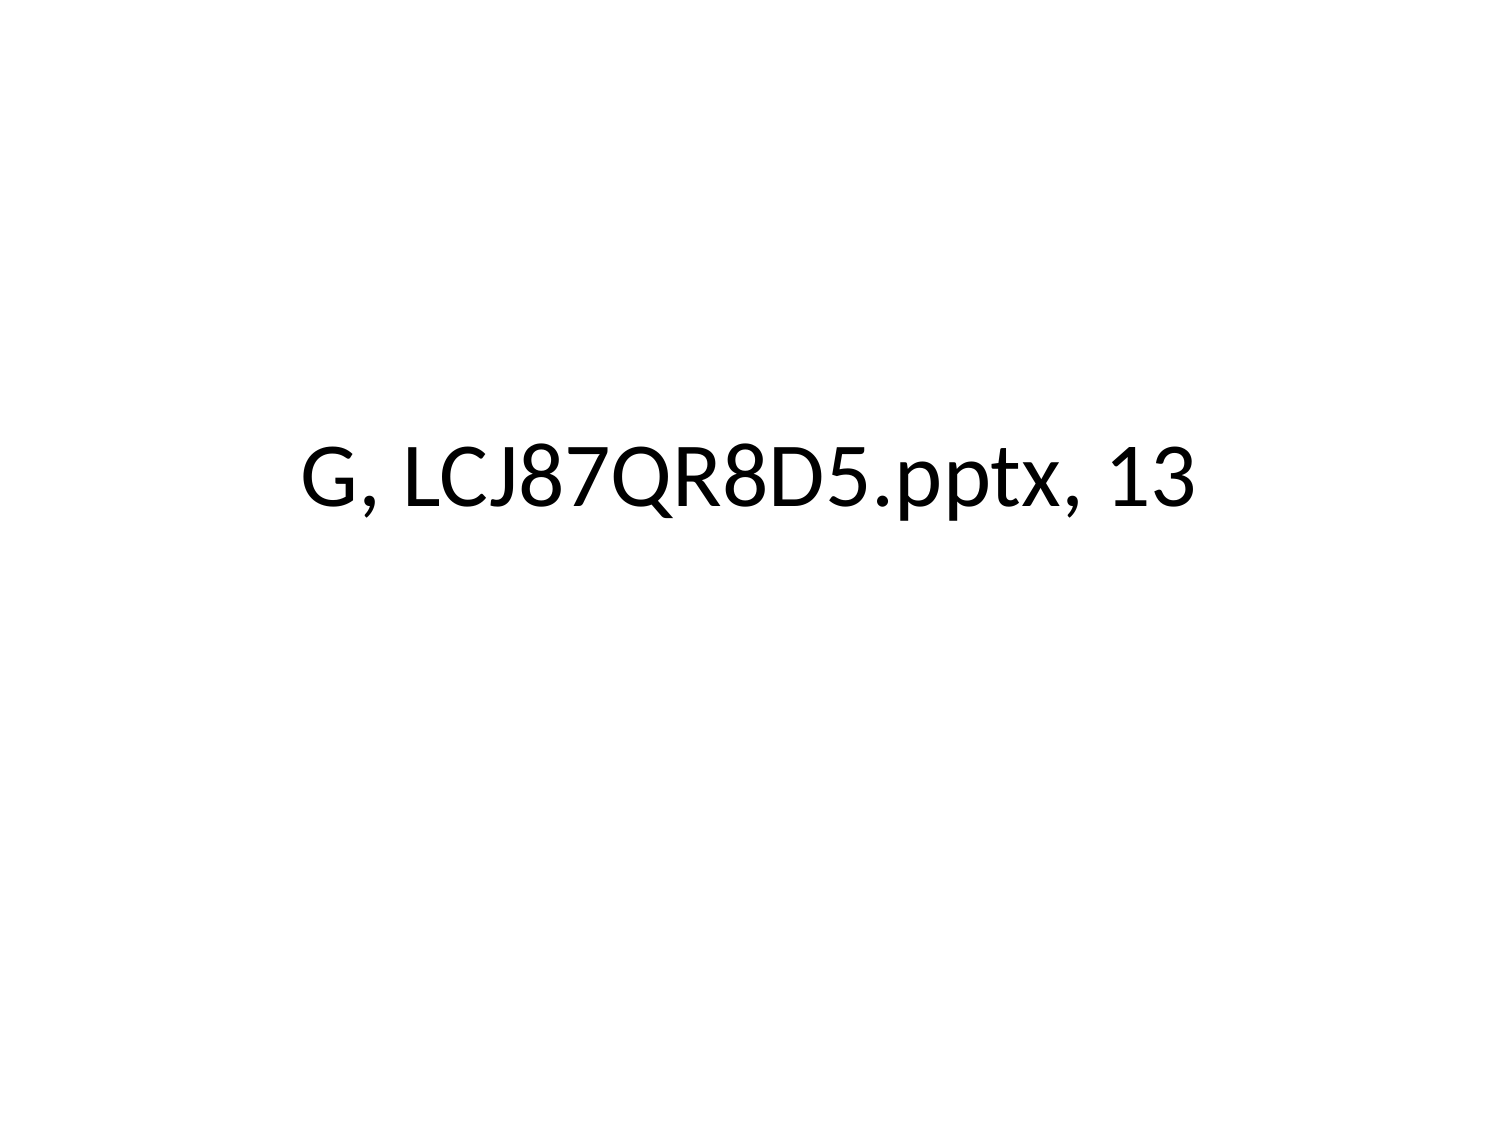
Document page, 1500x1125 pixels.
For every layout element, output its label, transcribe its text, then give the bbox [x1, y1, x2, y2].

title G, LCJ87QR8D5.pptx, 13 [112, 349, 1388, 591]
